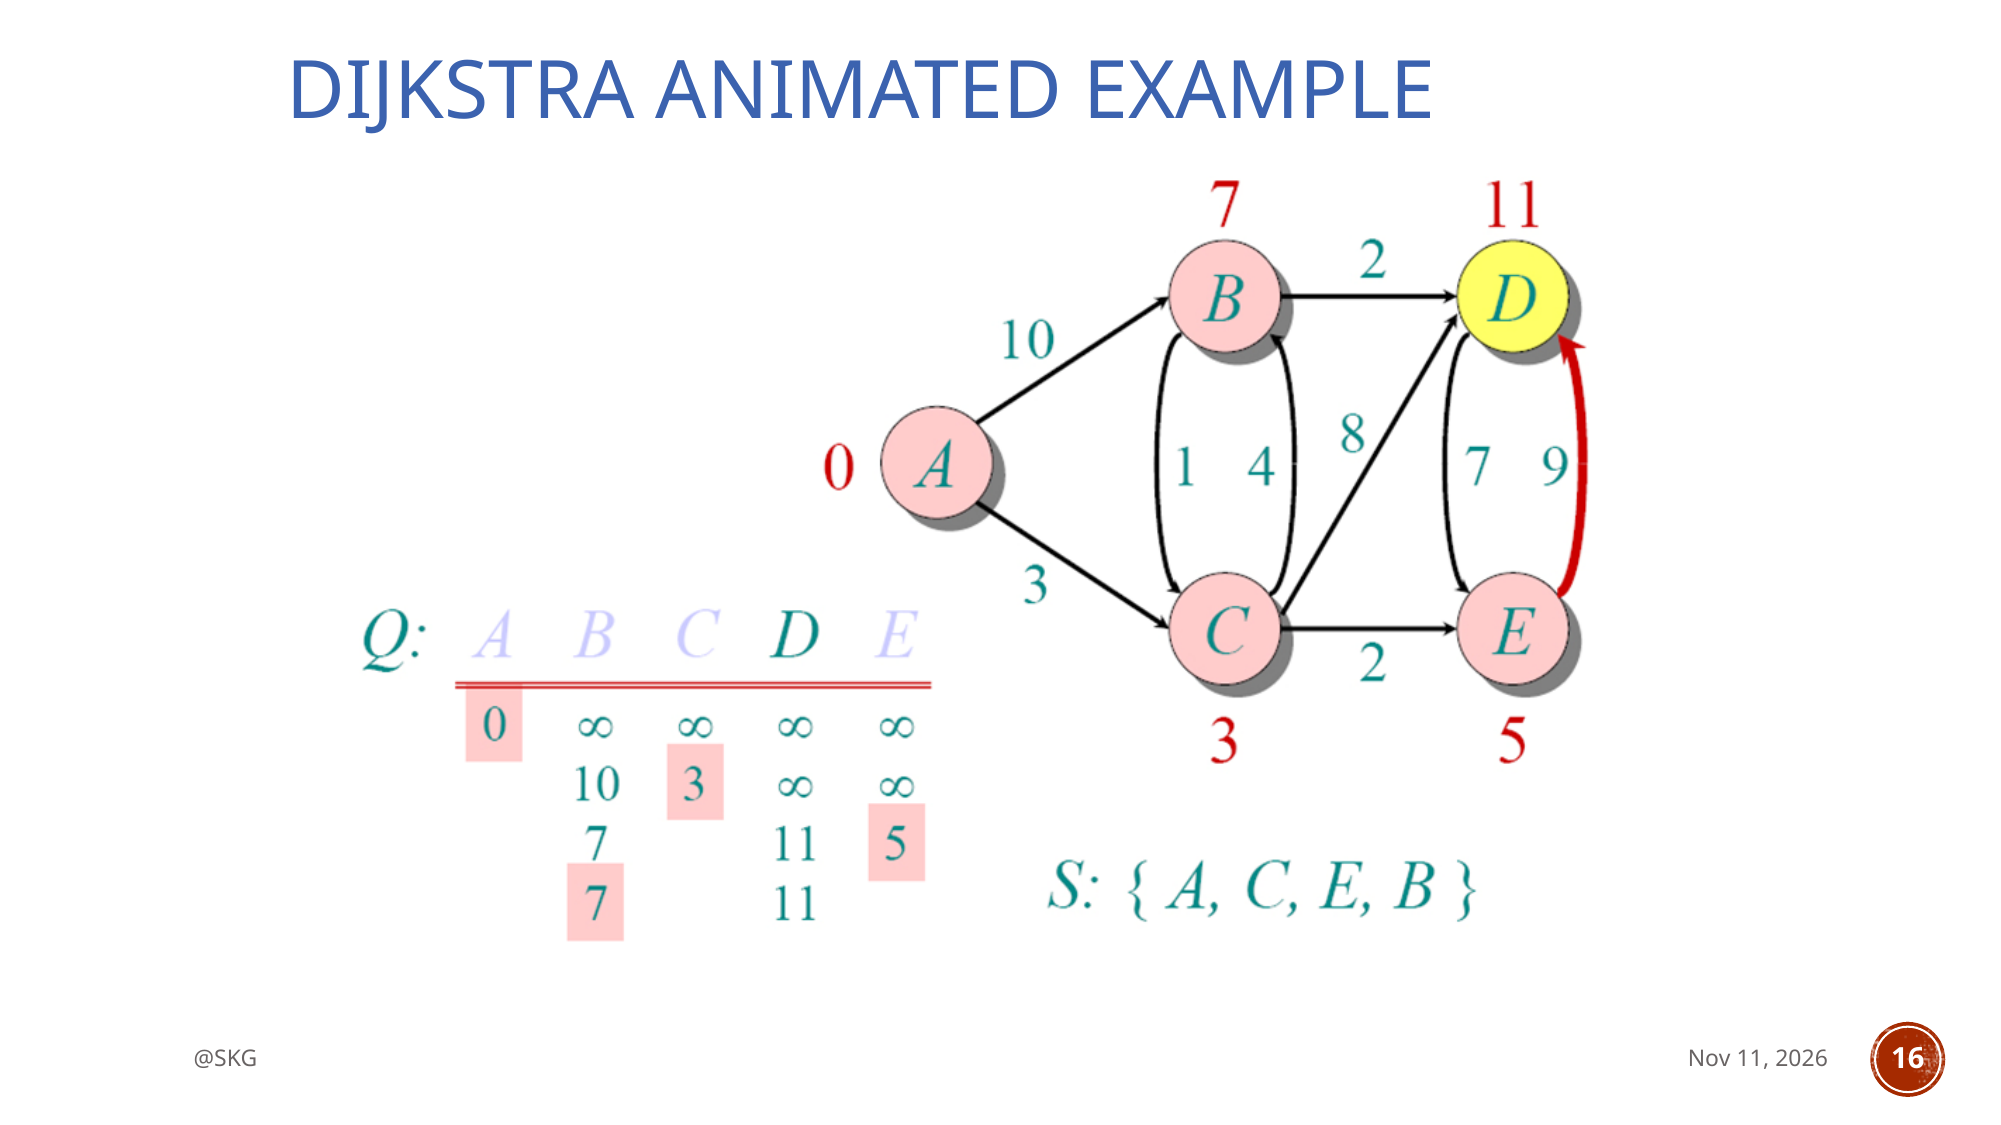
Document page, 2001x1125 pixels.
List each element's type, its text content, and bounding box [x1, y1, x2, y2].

slide_number 16 [1855, 1028, 1961, 1089]
slide_number 30-Mar-20 [1306, 1028, 1844, 1089]
picture [299, 175, 1653, 950]
footer @SKG [178, 1028, 1217, 1089]
title Dijkstra Animated Example [286, 45, 1714, 180]
